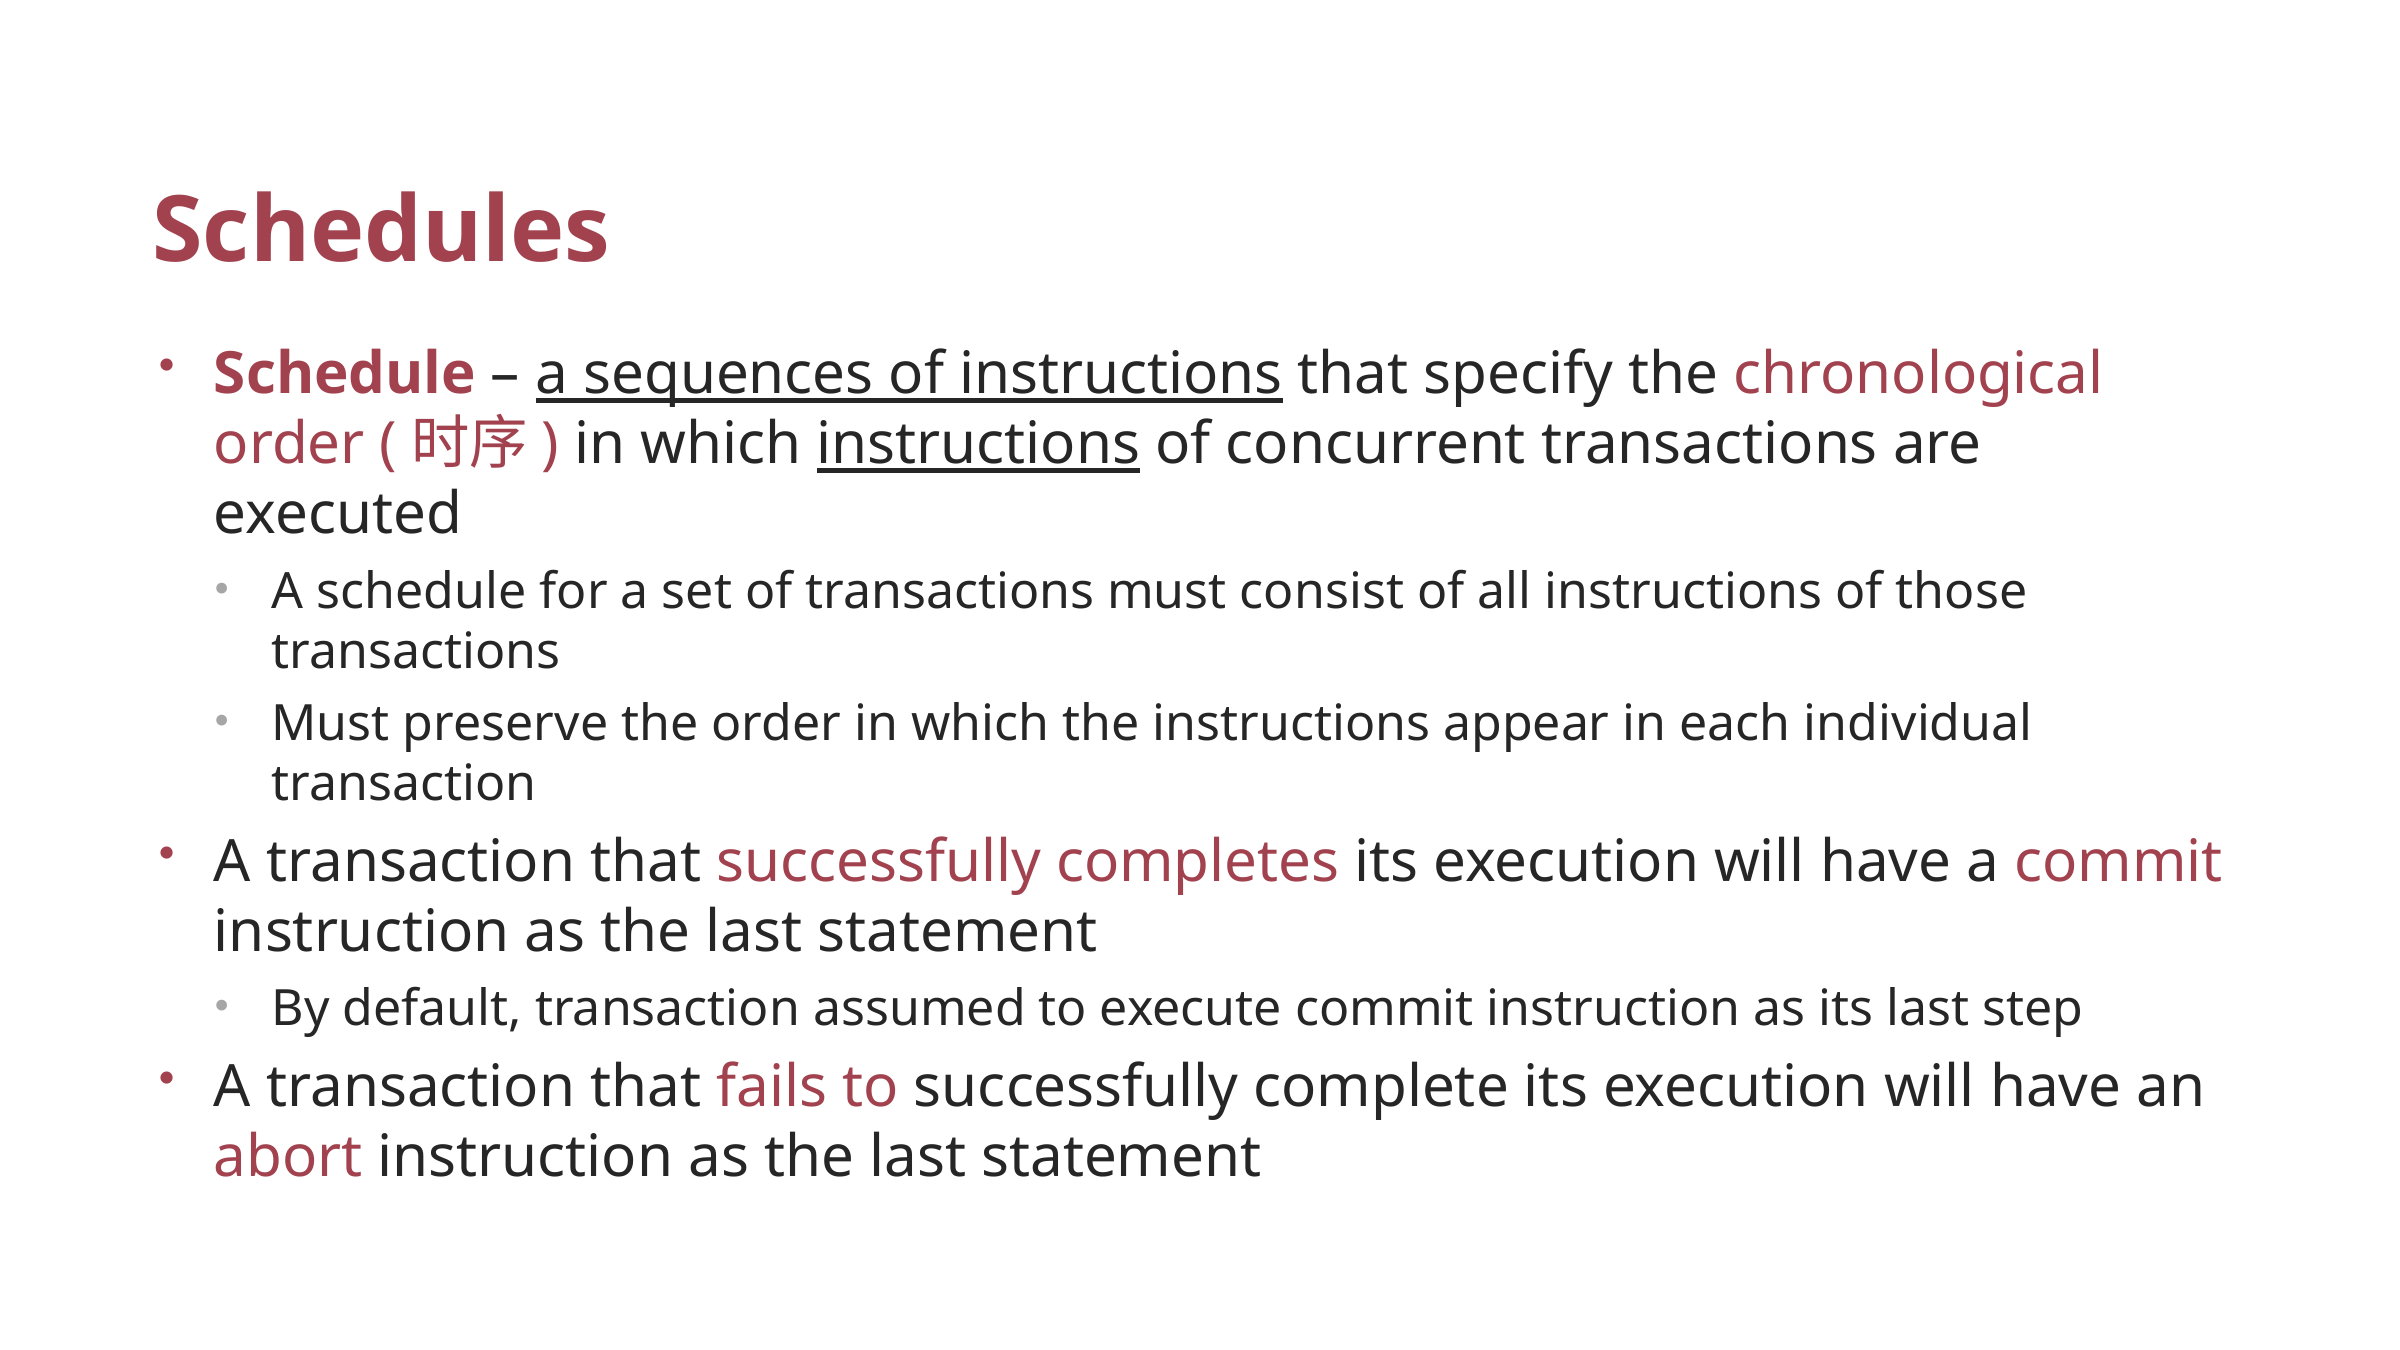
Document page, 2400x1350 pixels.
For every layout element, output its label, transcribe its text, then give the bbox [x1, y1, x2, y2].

list Schedule – a sequences of instructions that specify the chronological order (时序) in which instructions of concurrent transactions are executed A schedule for a set of transactions must consist of all instructions of those transactions Must preserve the order in which the instructions appear in each individual transaction A transaction that successfully completes its execution will have a commit instruction as the last statement By default, transaction assumed to execute commit instruction as its last step A transaction that fails to successfully complete its execution will have an abort instruction as the last statement [137, 324, 2263, 1200]
title Schedules [137, 54, 2263, 288]
